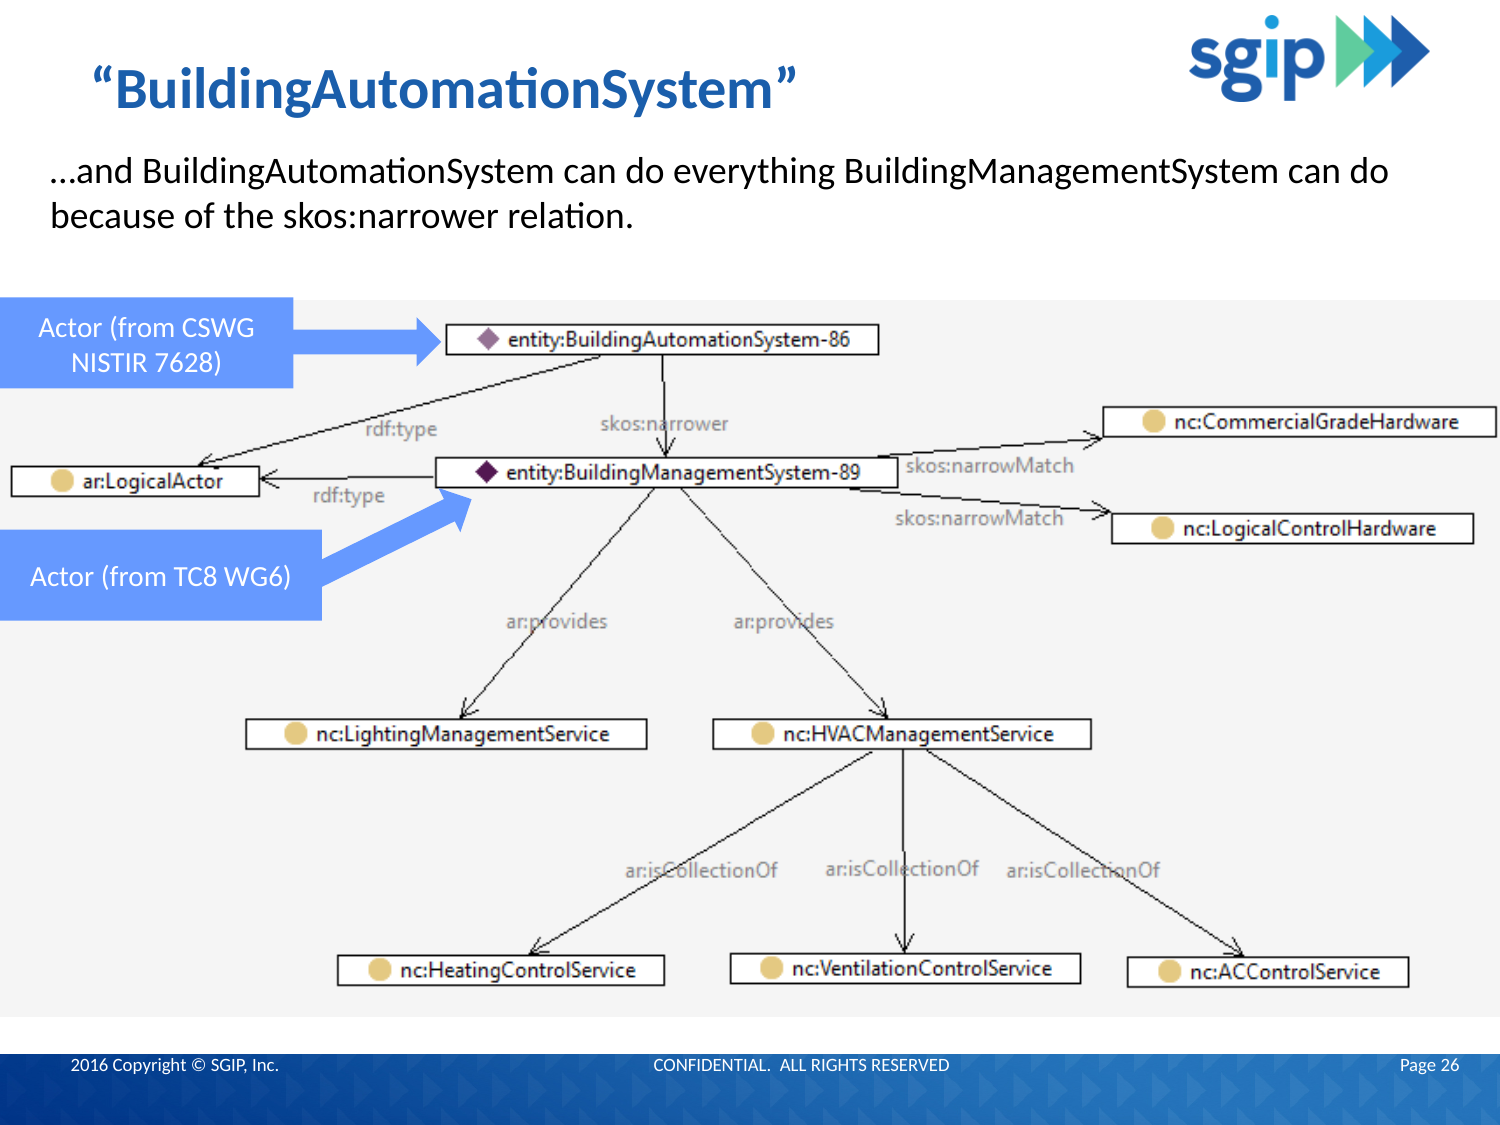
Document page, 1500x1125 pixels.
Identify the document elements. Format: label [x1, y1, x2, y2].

text_box [0, 14, 1500, 1125]
